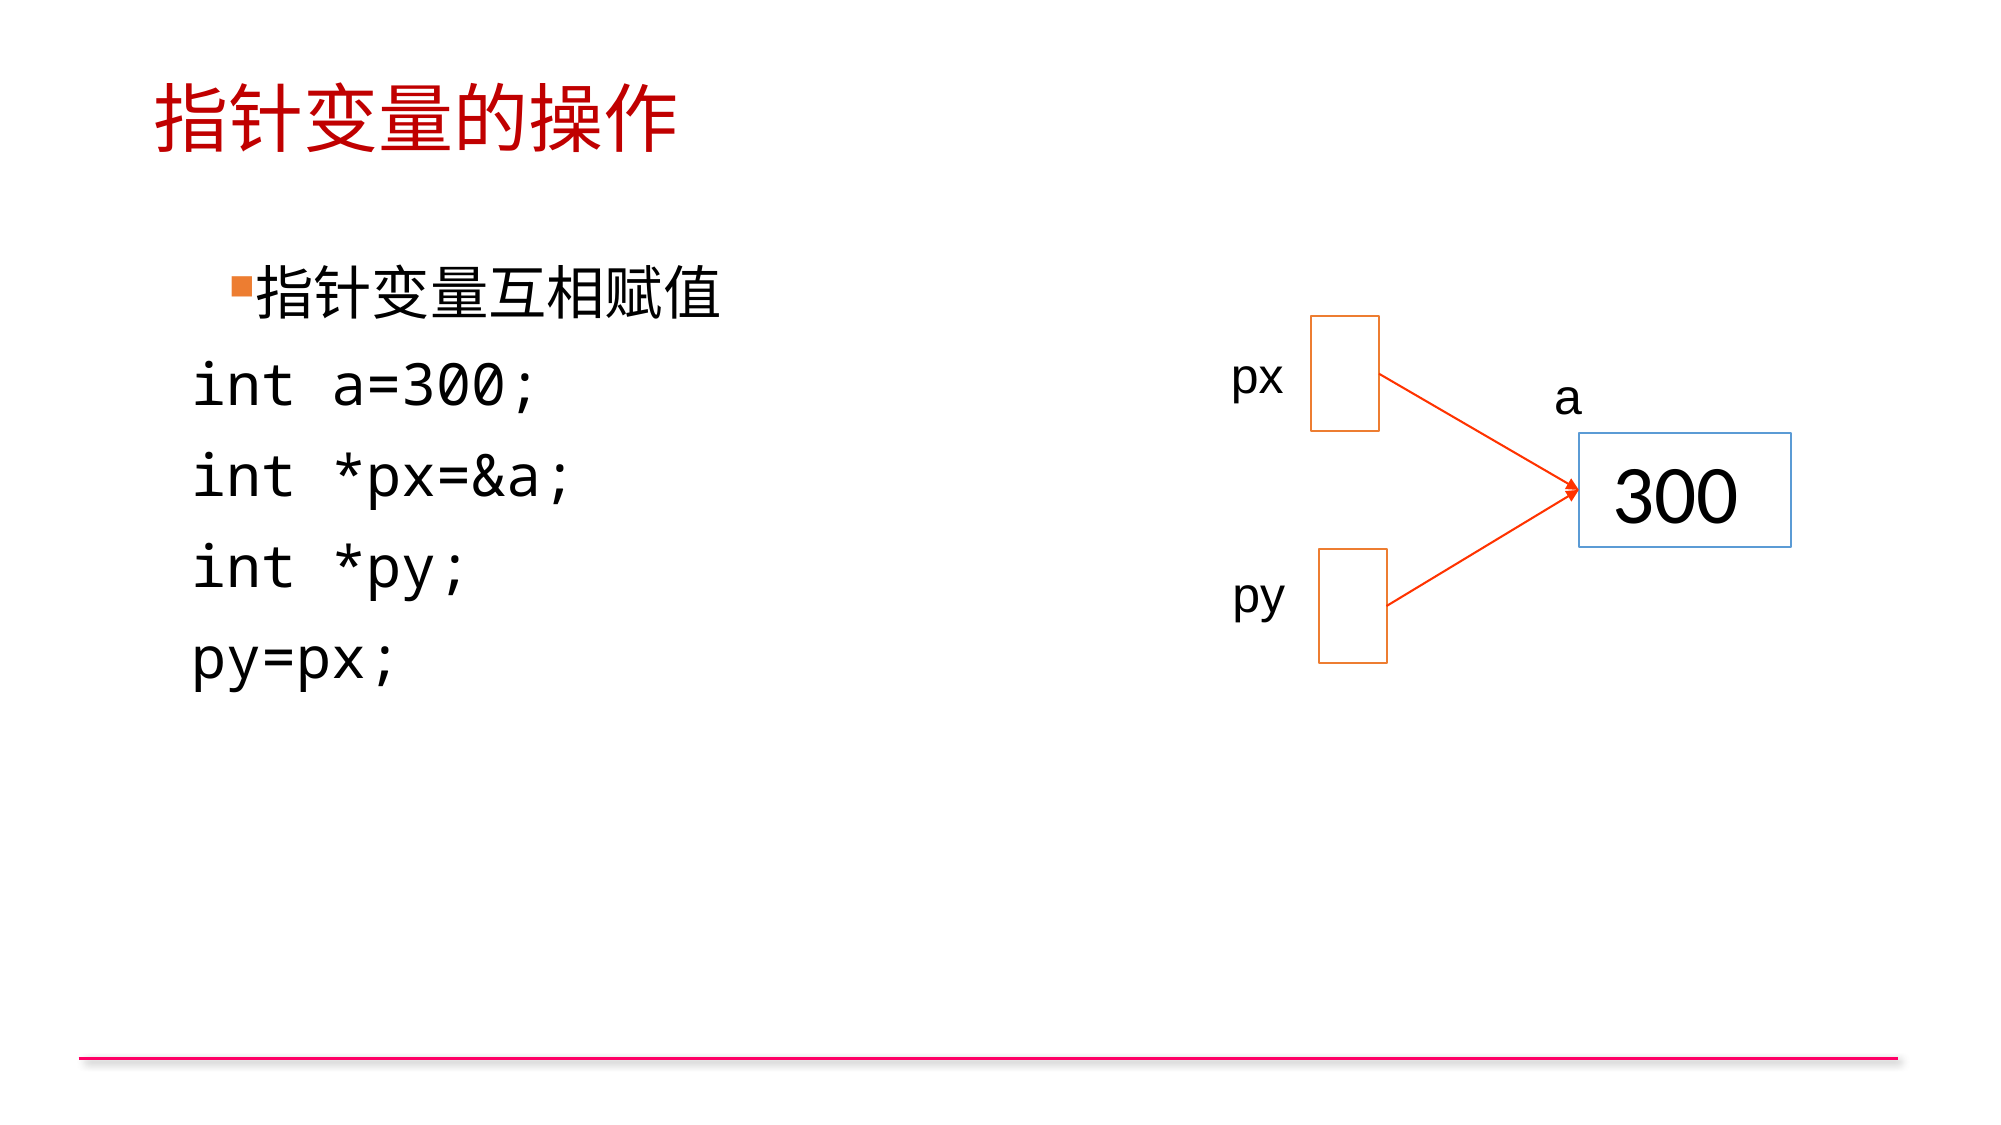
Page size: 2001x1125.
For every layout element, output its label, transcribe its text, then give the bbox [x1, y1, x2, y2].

text_box 300 [1579, 432, 1792, 548]
list 指针变量互相赋值 int a=300; int *px=&a; int *py; py=px; [138, 248, 1000, 1014]
text_box [1310, 315, 1380, 432]
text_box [1379, 374, 1579, 491]
text_box px [1216, 336, 1299, 412]
text_box [1318, 548, 1388, 664]
text_box a [1539, 356, 1597, 432]
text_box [1386, 490, 1579, 607]
title 指针变量的操作 [138, 60, 1864, 185]
text_box py [1217, 555, 1300, 631]
